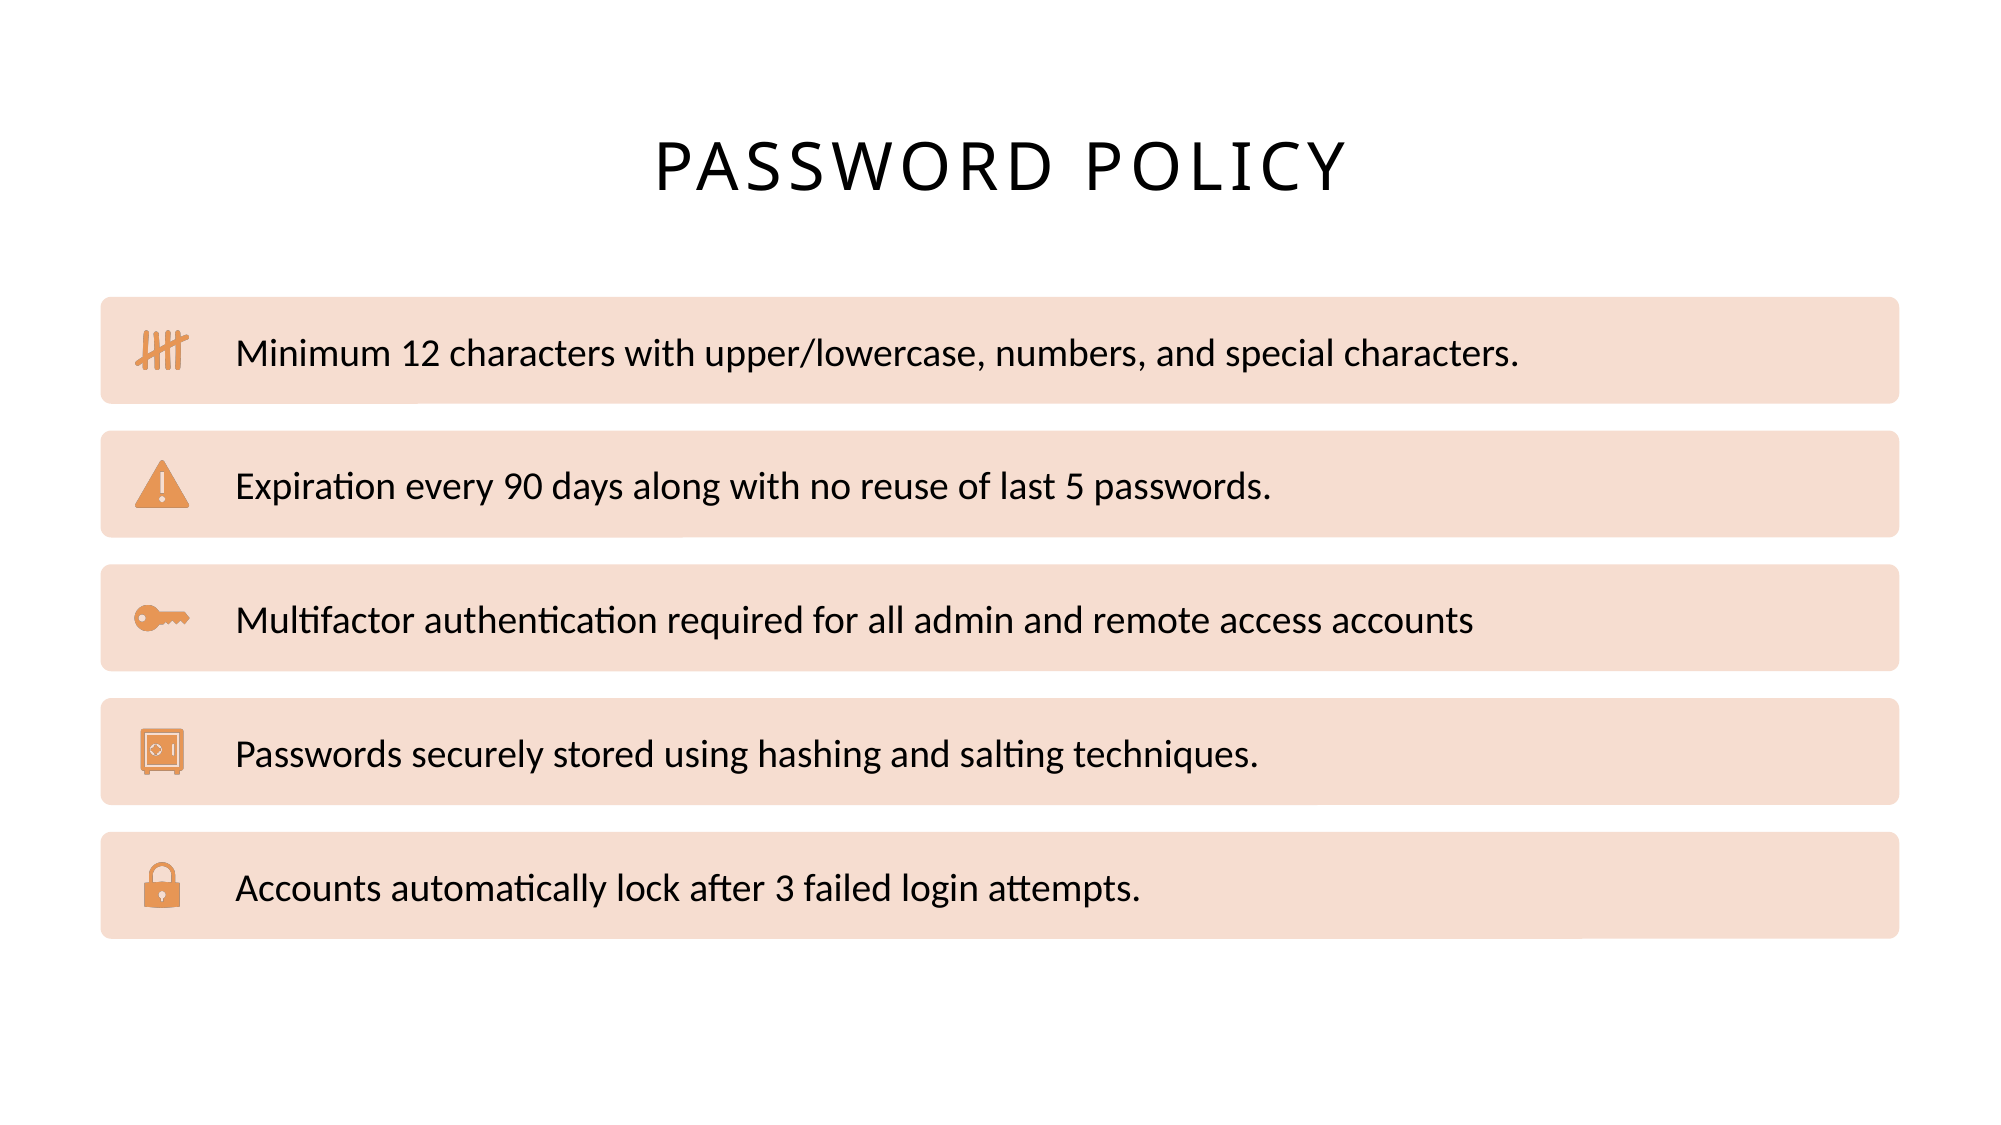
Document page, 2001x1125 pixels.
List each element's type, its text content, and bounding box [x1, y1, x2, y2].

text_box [99, 295, 1900, 940]
title Password policy [137, 59, 1863, 278]
